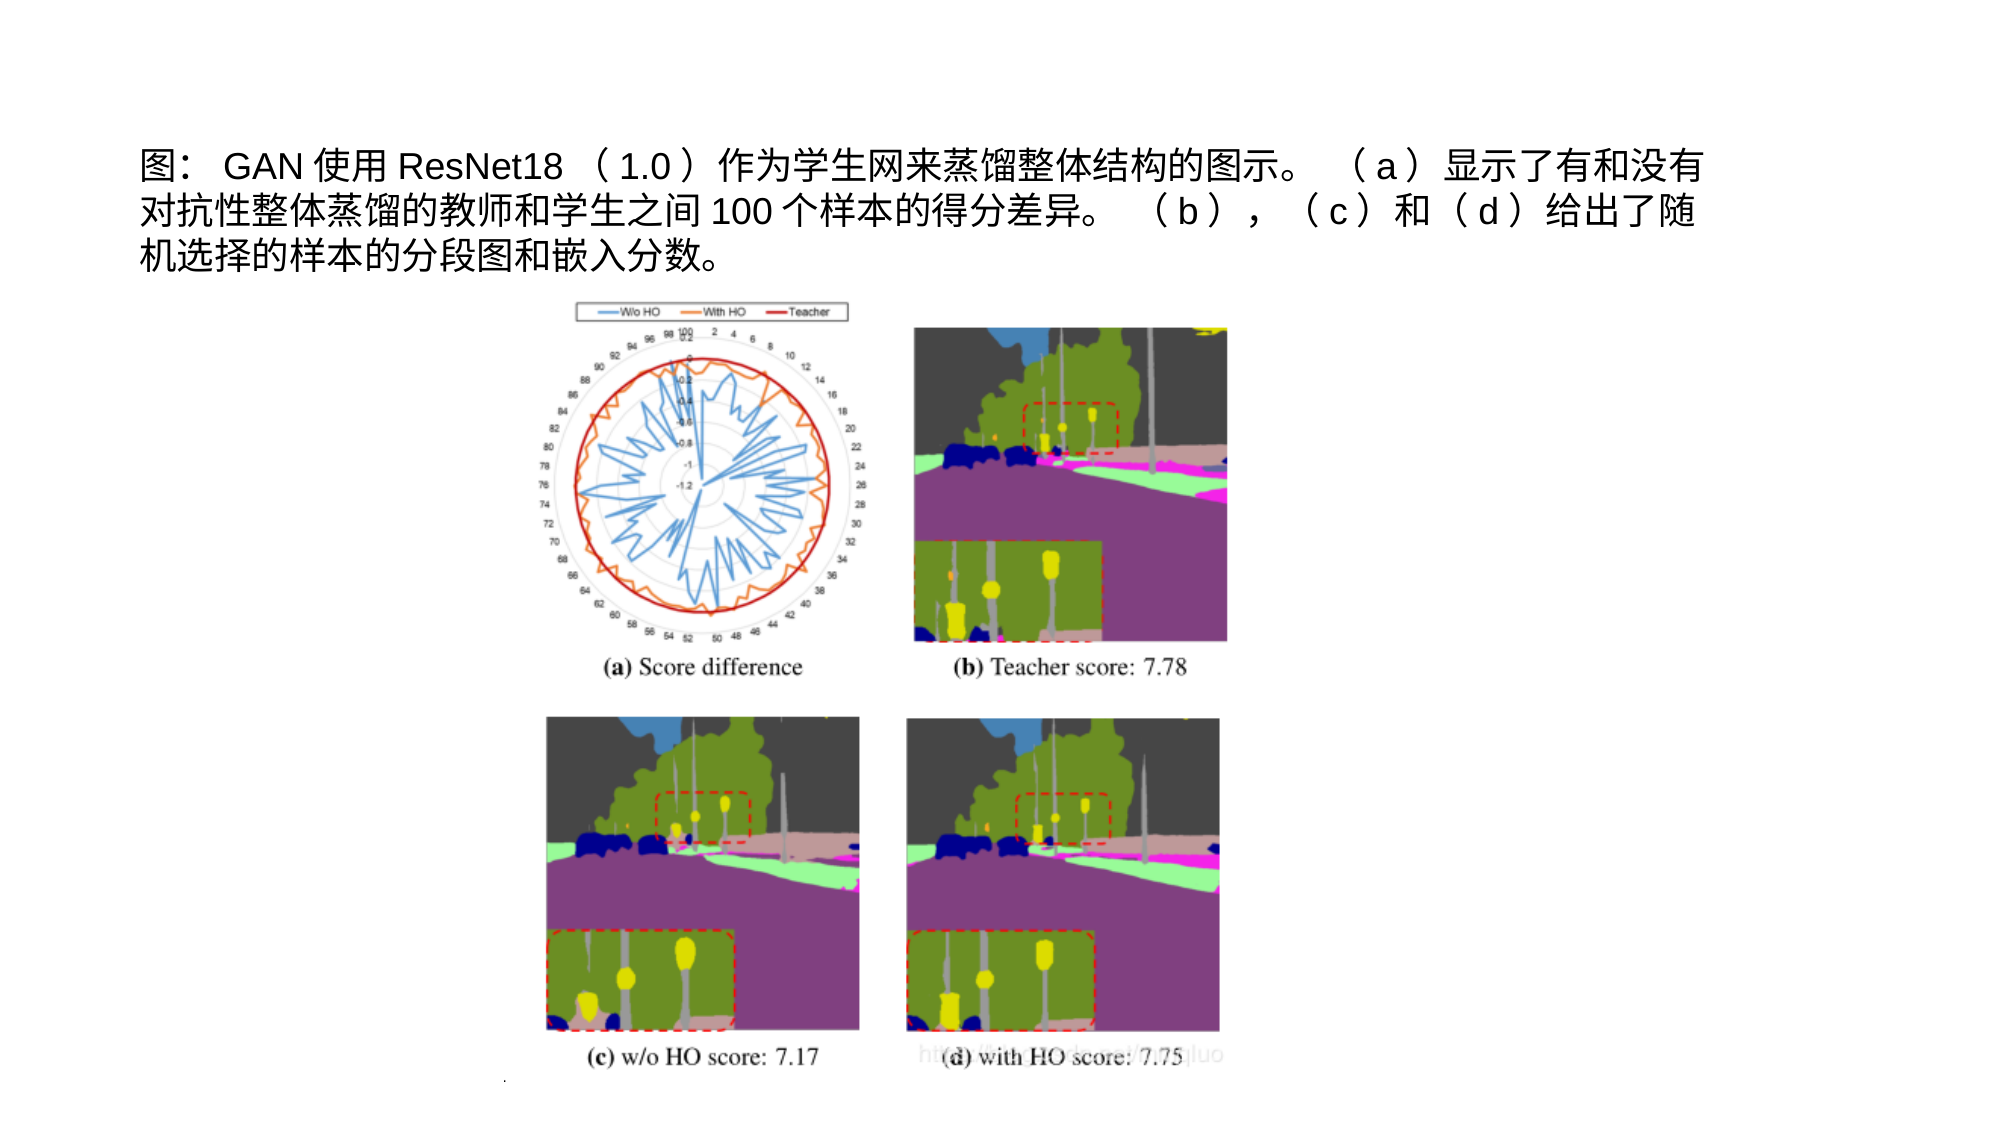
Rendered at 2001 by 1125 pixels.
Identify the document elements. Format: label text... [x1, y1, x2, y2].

picture [503, 283, 1238, 1082]
text_box 图：GAN使用ResNet18（1.0）作为学生网来蒸馏整体结构的图示。 （a）显示了有和没有对抗性整体蒸馏的教师和学生之间100个样本的得分差异。 （b），（c）和（d）给出了随机选择的样本的分段图和嵌入分数。 [124, 89, 1727, 1125]
